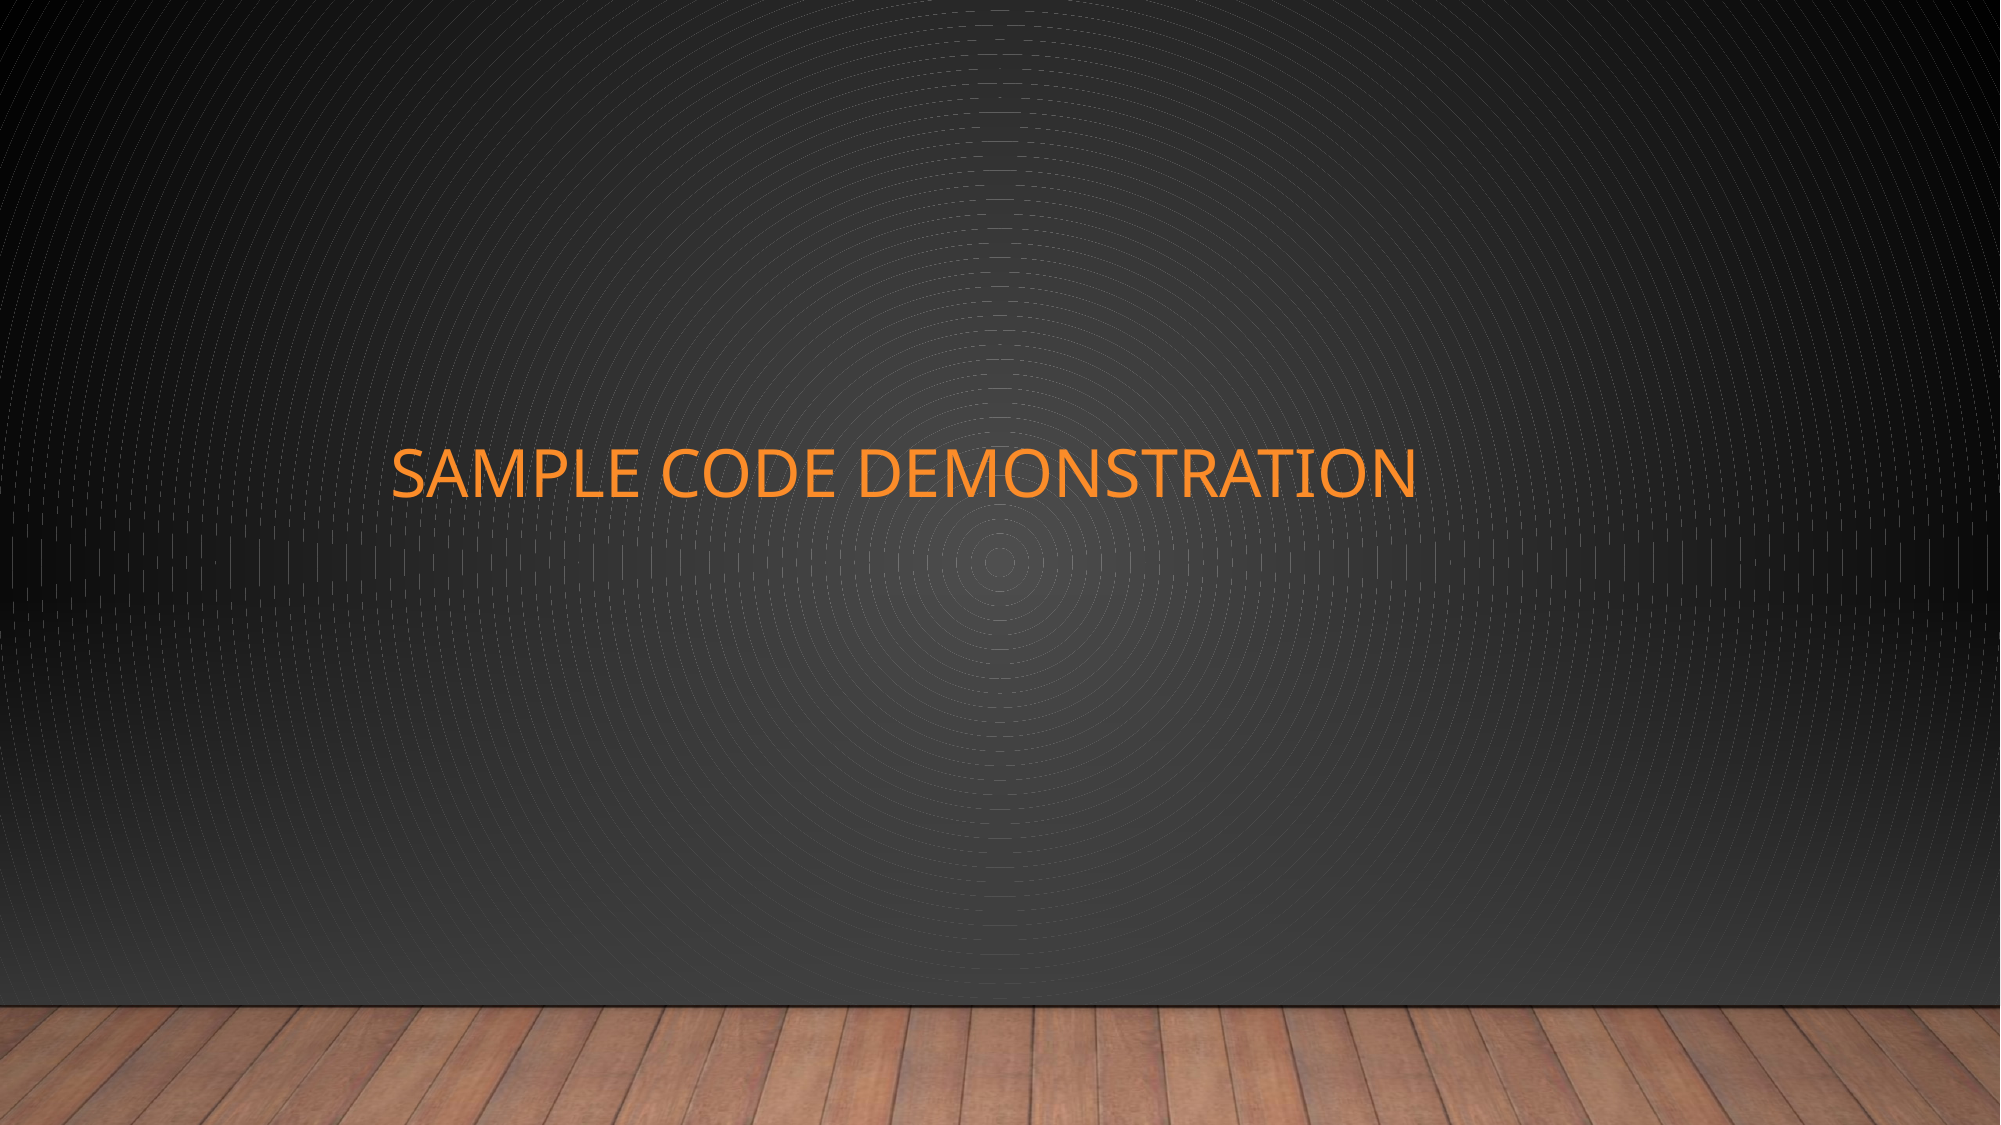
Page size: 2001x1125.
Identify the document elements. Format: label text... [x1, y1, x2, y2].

title Sample Code Demonstration [117, 390, 1694, 563]
picture [0, 1005, 2000, 1125]
